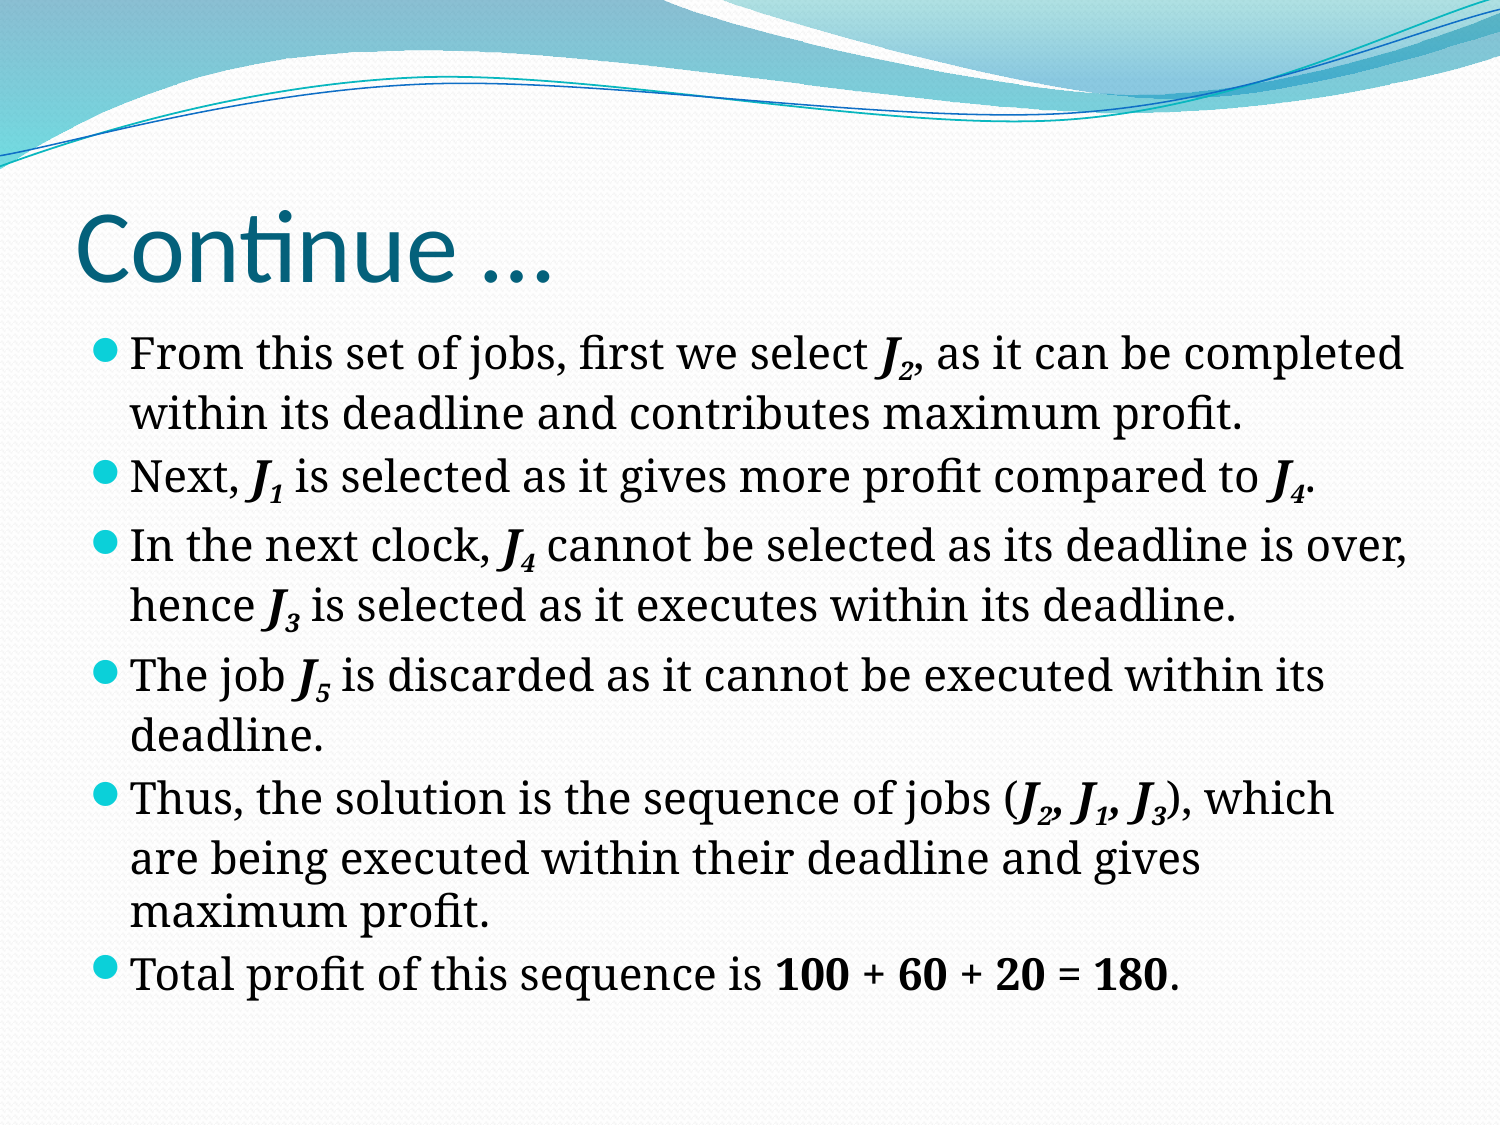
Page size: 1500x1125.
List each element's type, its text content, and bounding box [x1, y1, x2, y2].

title Continue … [75, 115, 1425, 303]
list From this set of jobs, first we select J2, as it can be completed within its deadline and contributes maximum profit. Next, J1 is selected as it gives more profit compared to J4. In the next clock, J4 cannot be selected as its deadline is over, hence J3 is selected as it executes within its deadline. The job J5 is discarded as it cannot be executed within its deadline. Thus, the solution is the sequence of jobs (J2, J1, J3), which are being executed within their deadline and gives maximum profit. Total profit of this sequence is 100 + 60 + 20 = 180. [75, 317, 1425, 1038]
